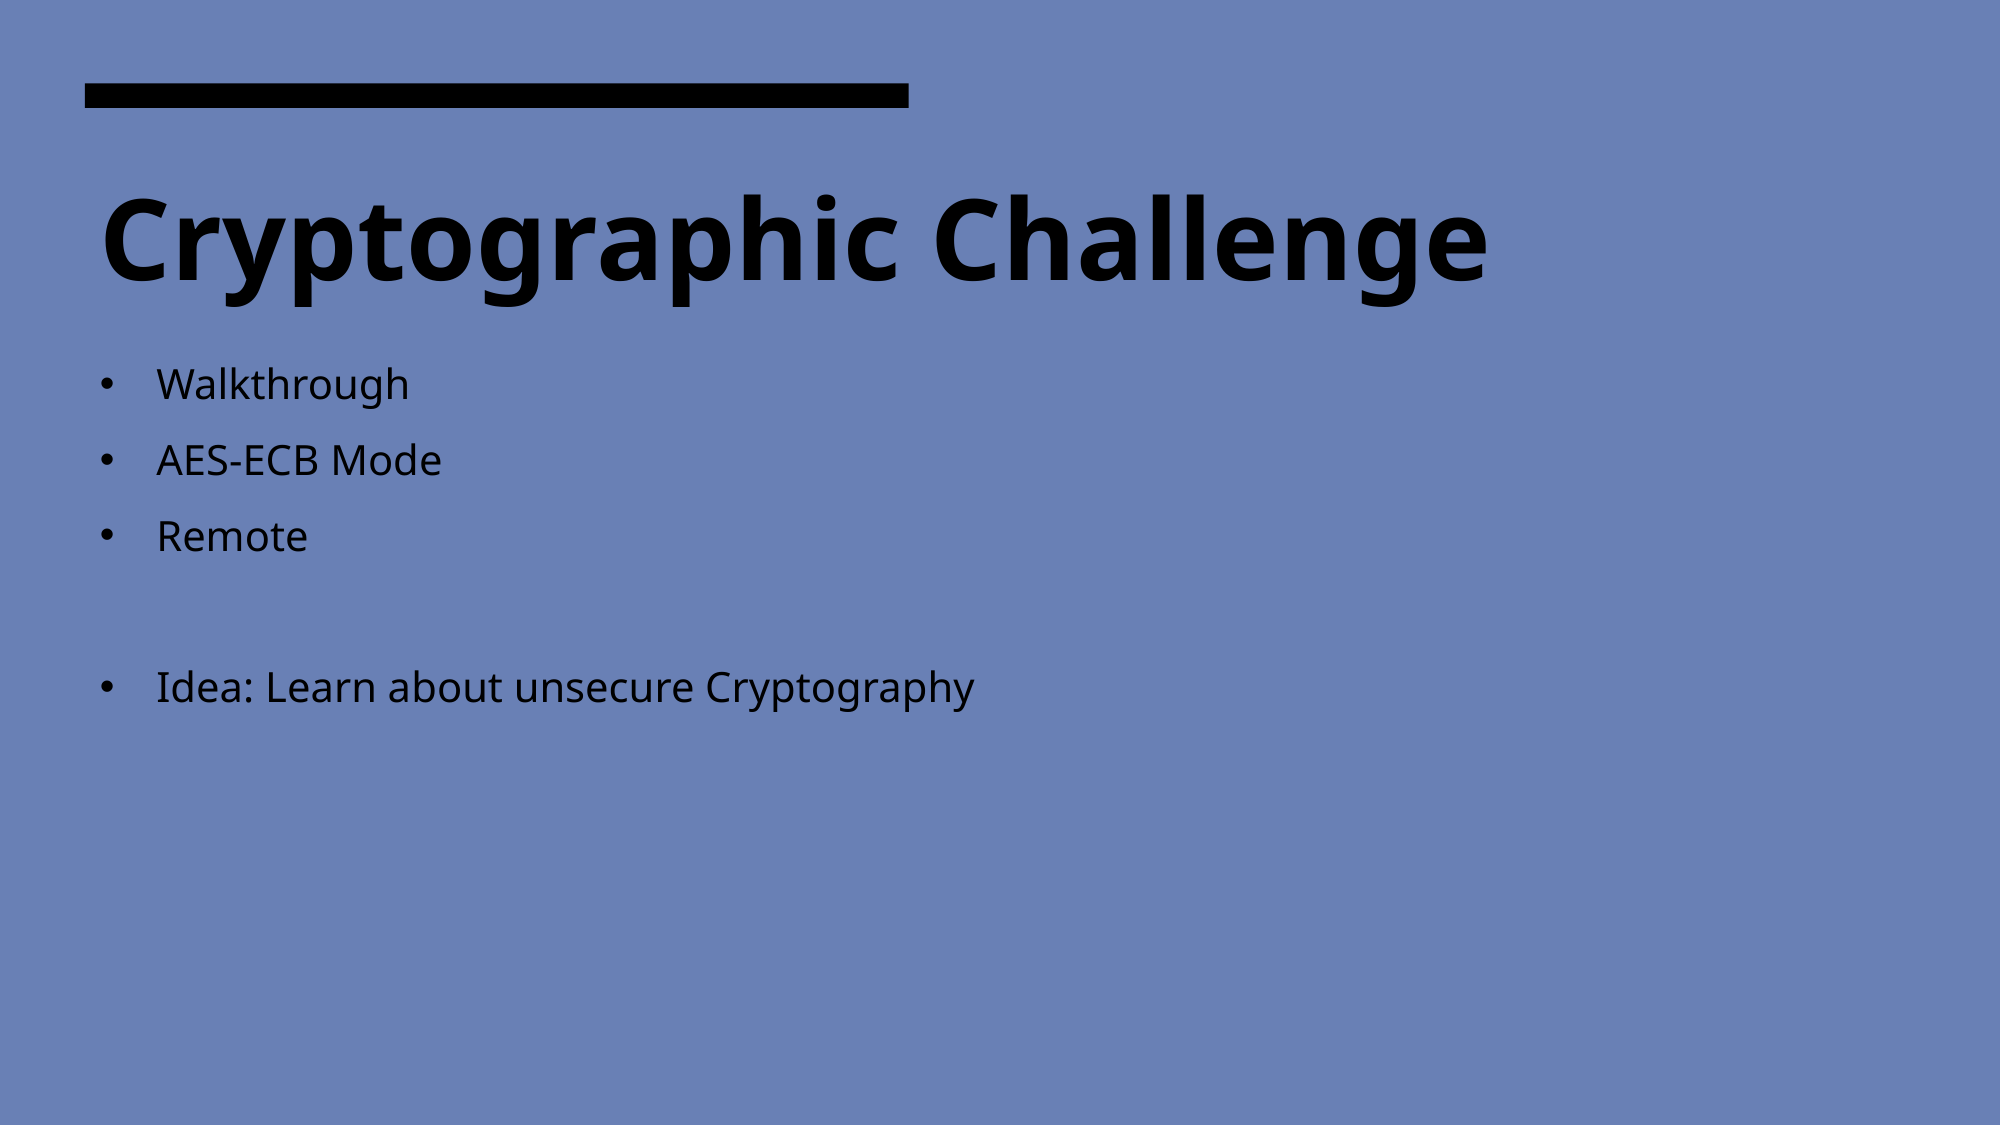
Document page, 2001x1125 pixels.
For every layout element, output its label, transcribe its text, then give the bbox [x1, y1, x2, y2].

list Walkthrough AES-ECB Mode Remote Idea: Learn about unsecure Cryptography [84, 345, 1917, 958]
title Cryptographic Challenge [84, 160, 1917, 328]
